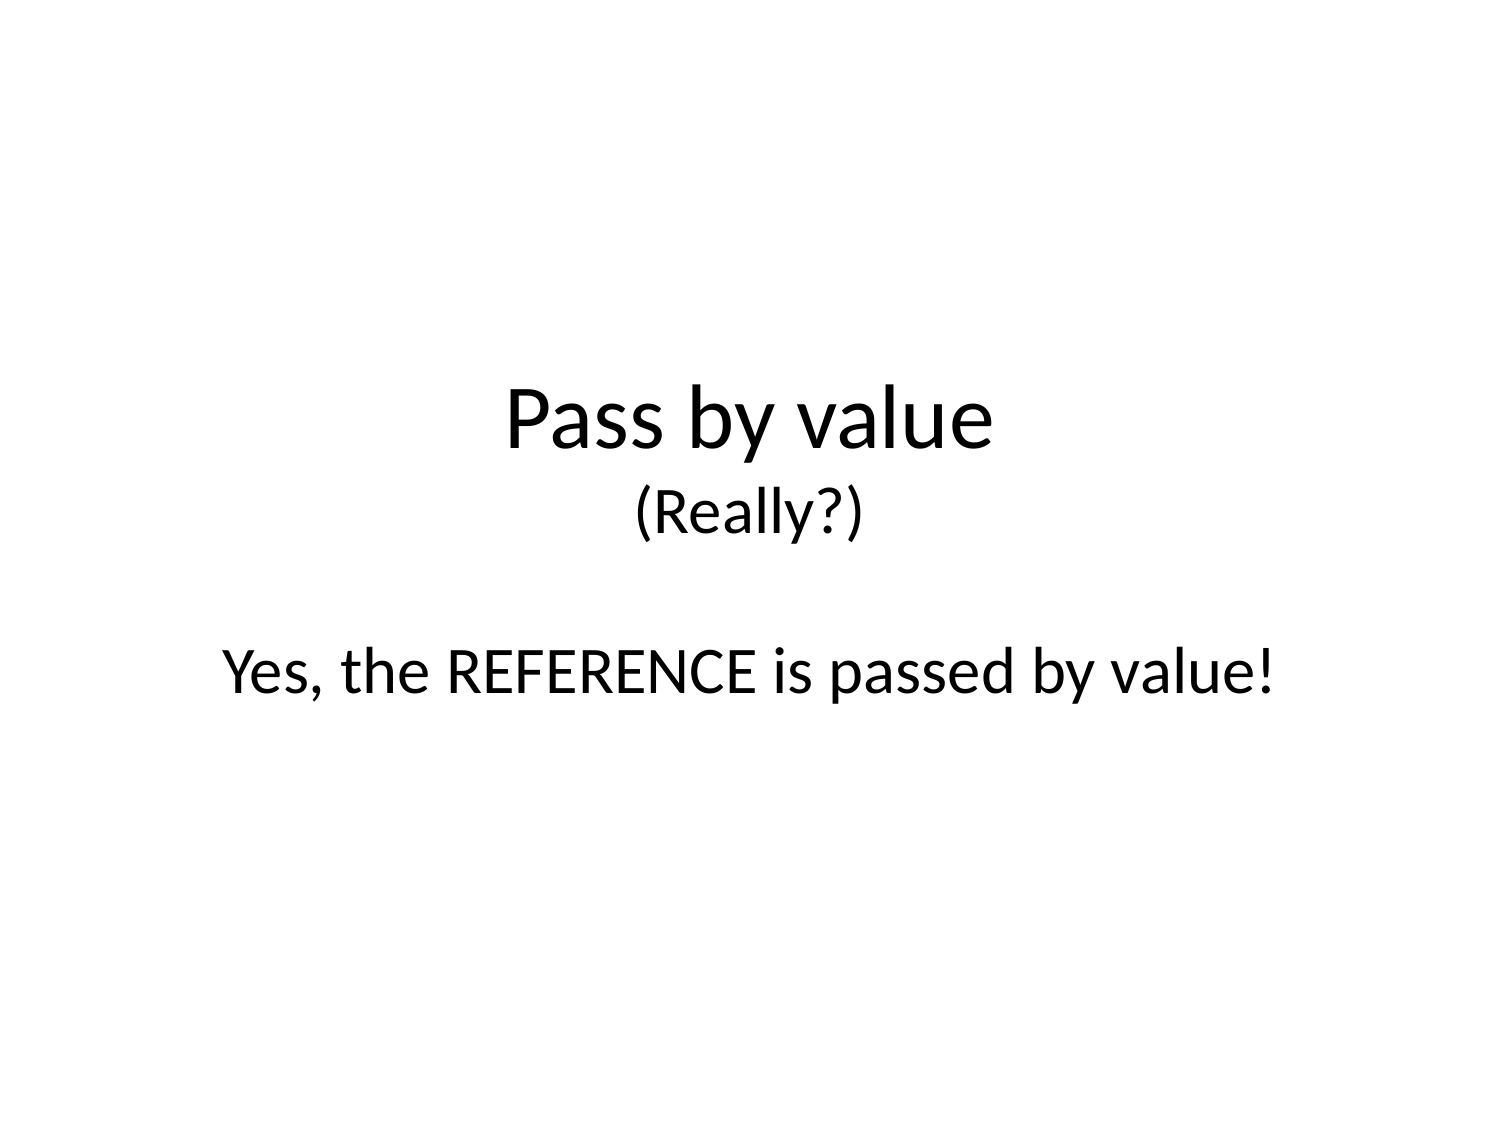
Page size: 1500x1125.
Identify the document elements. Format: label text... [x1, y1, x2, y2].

title Pass by value (Really?) Yes, the REFERENCE is passed by value! [112, 349, 1388, 713]
